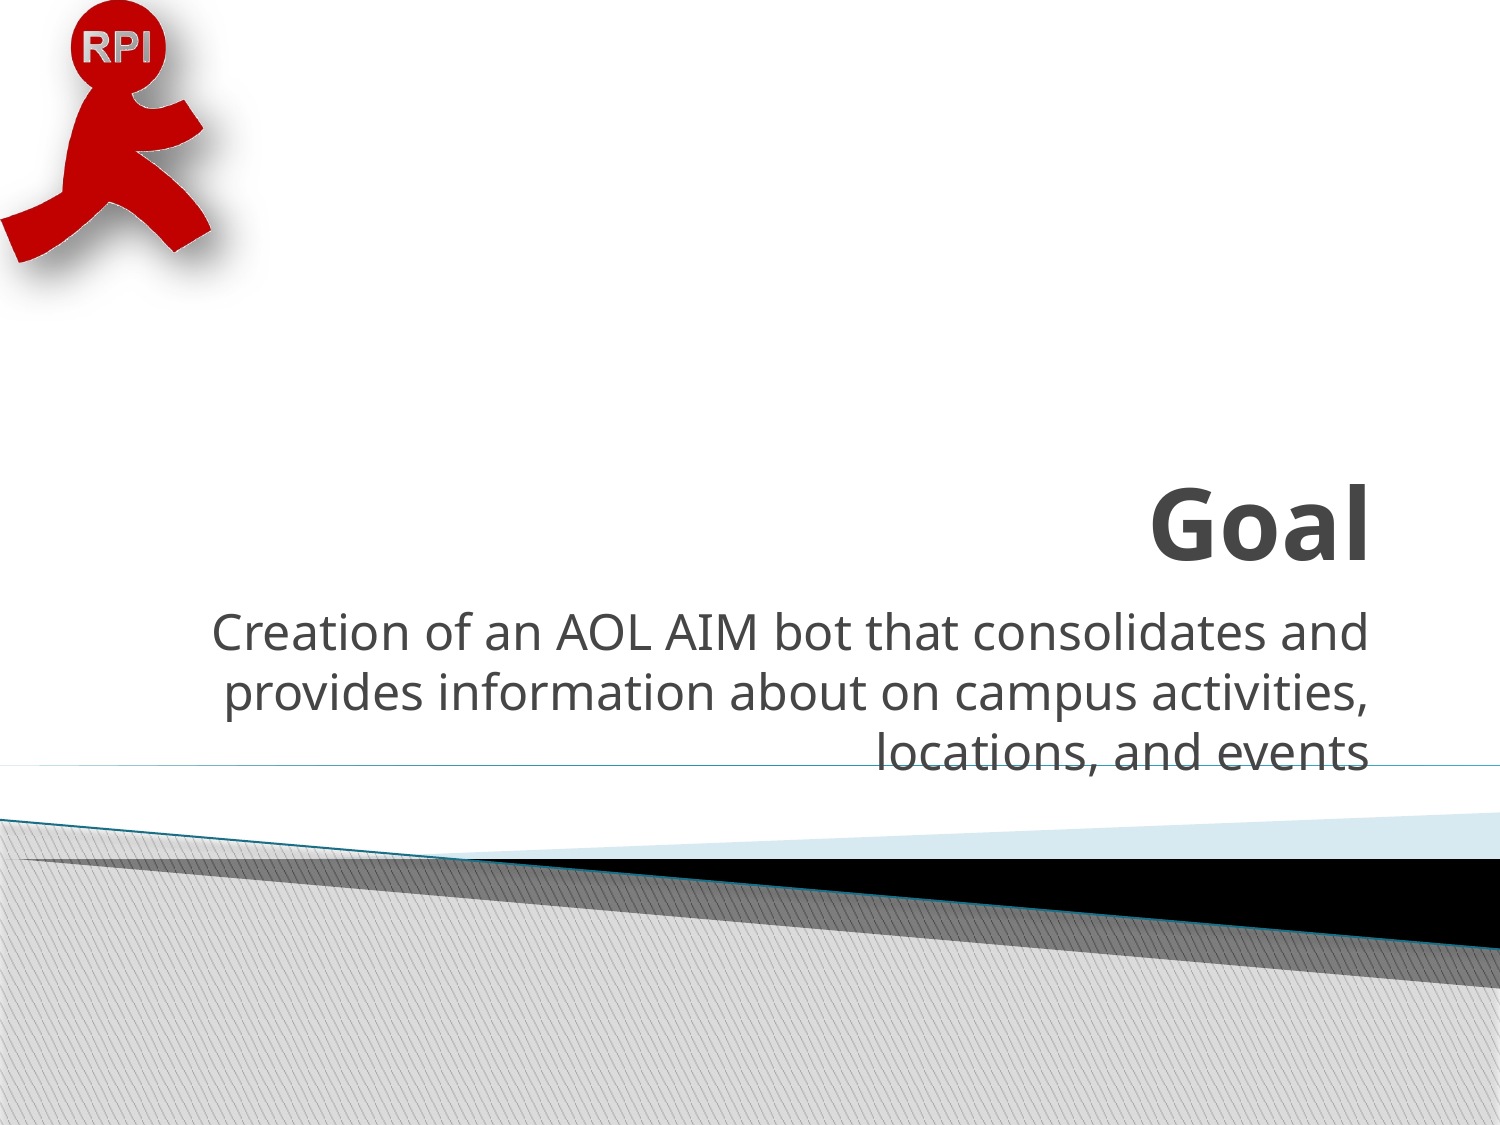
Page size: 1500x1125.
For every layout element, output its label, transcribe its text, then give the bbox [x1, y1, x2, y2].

subtitle Creation of an AOL AIM bot that consolidates and provides information about on campus activities, locations, and events [112, 592, 1388, 790]
title Goal [112, 287, 1388, 588]
picture [0, 0, 211, 263]
picture [5, 859, 1500, 989]
